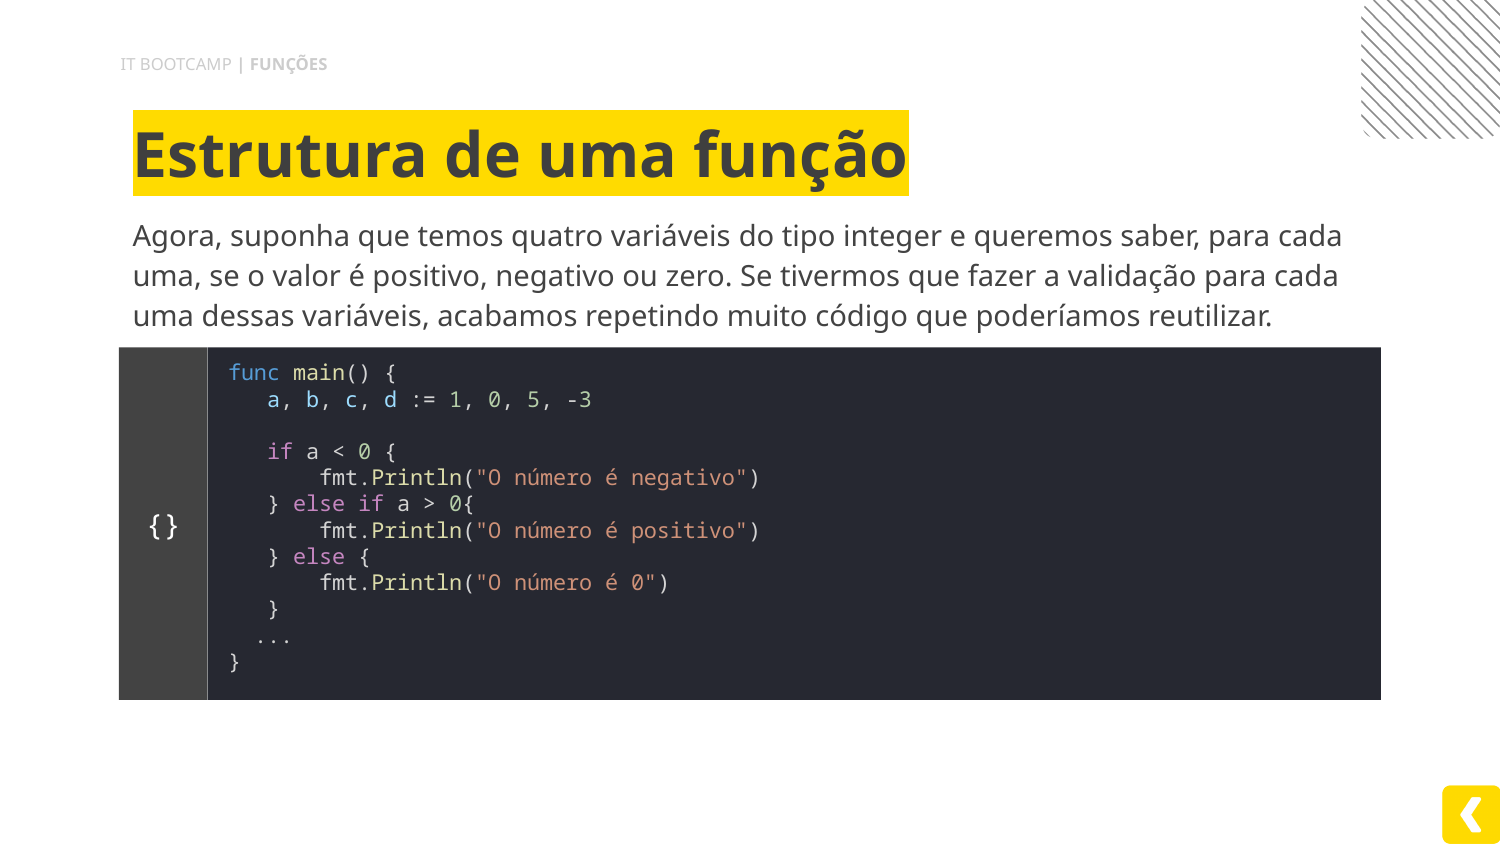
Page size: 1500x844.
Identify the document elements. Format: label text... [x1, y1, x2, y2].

text_box IT BOOTCAMP | FUNÇÕES [105, 46, 577, 87]
picture [1441, 785, 1500, 844]
text_box Agora, suponha que temos quatro variáveis ​​do tipo integer e queremos saber, para cada uma, se o valor é positivo, negativo ou zero. Se tivermos que fazer a validação para cada uma dessas variáveis, acabamos repetindo muito código que poderíamos reutilizar. [117, 206, 1383, 324]
text_box Estrutura de uma função [117, 102, 1383, 206]
picture [1361, 0, 1500, 140]
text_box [118, 347, 1382, 701]
